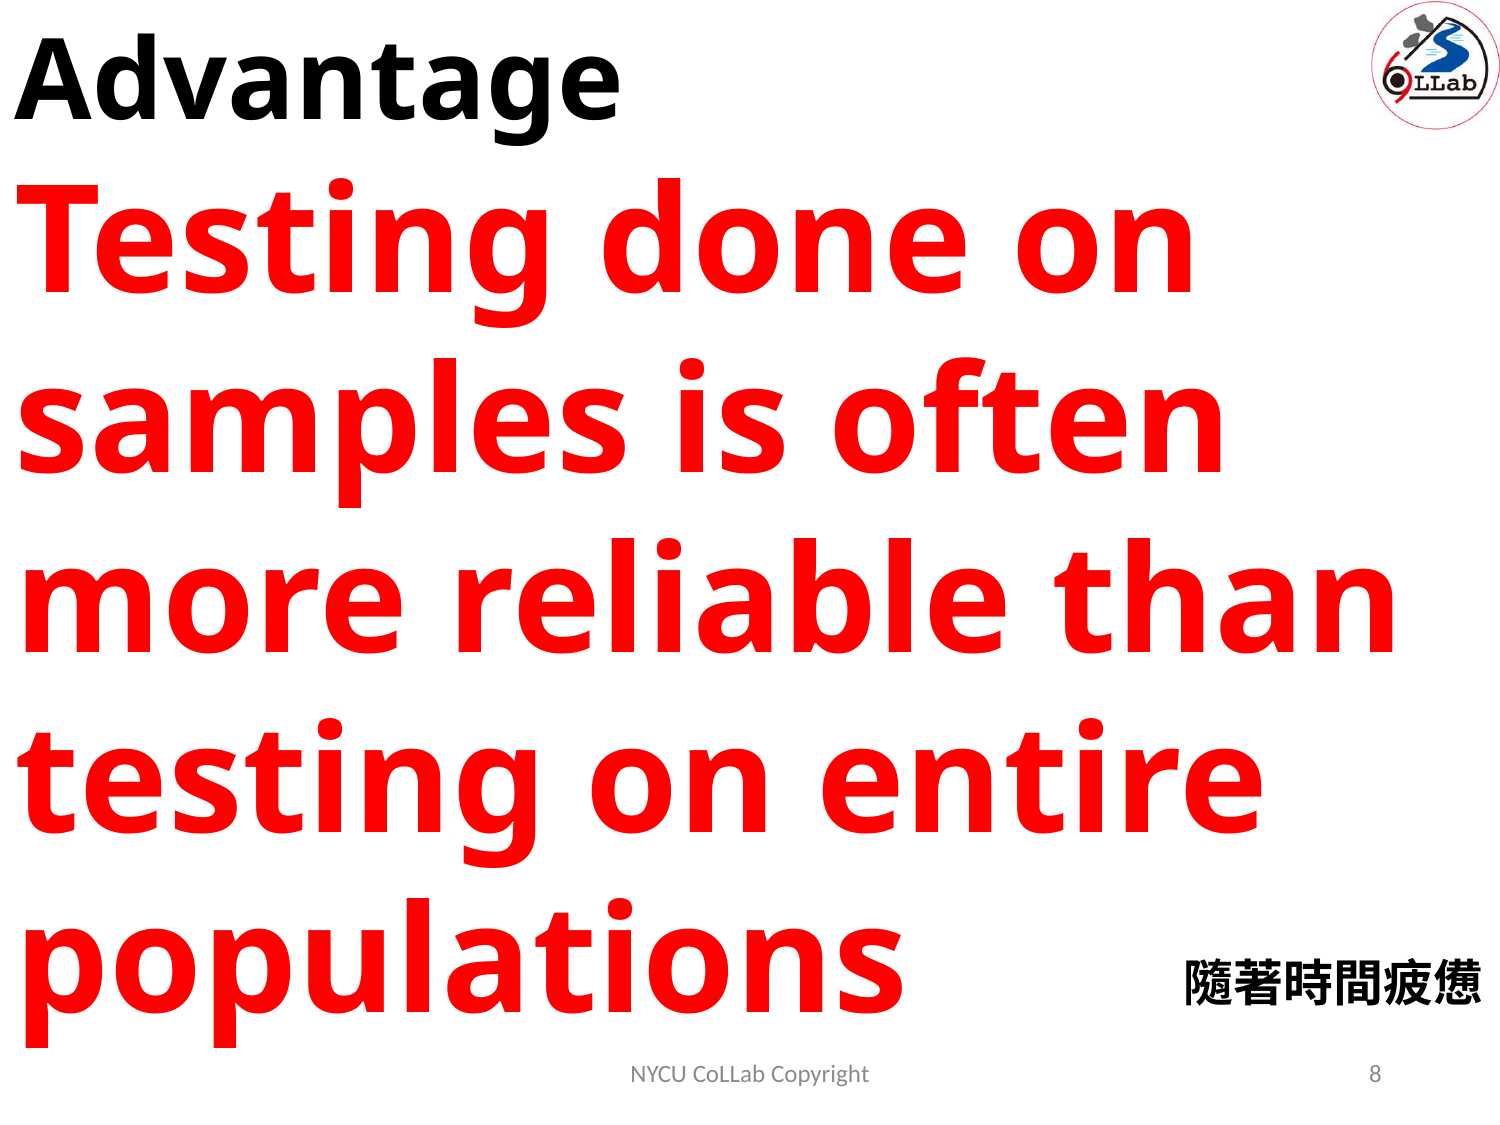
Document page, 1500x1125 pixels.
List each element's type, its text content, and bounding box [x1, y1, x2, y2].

text_box 隨著時間疲憊 [1168, 944, 1499, 1020]
picture [1370, 0, 1500, 131]
text_box Advantage Testing done on samples is often more reliable than testing on entire populations [0, 0, 1500, 1125]
